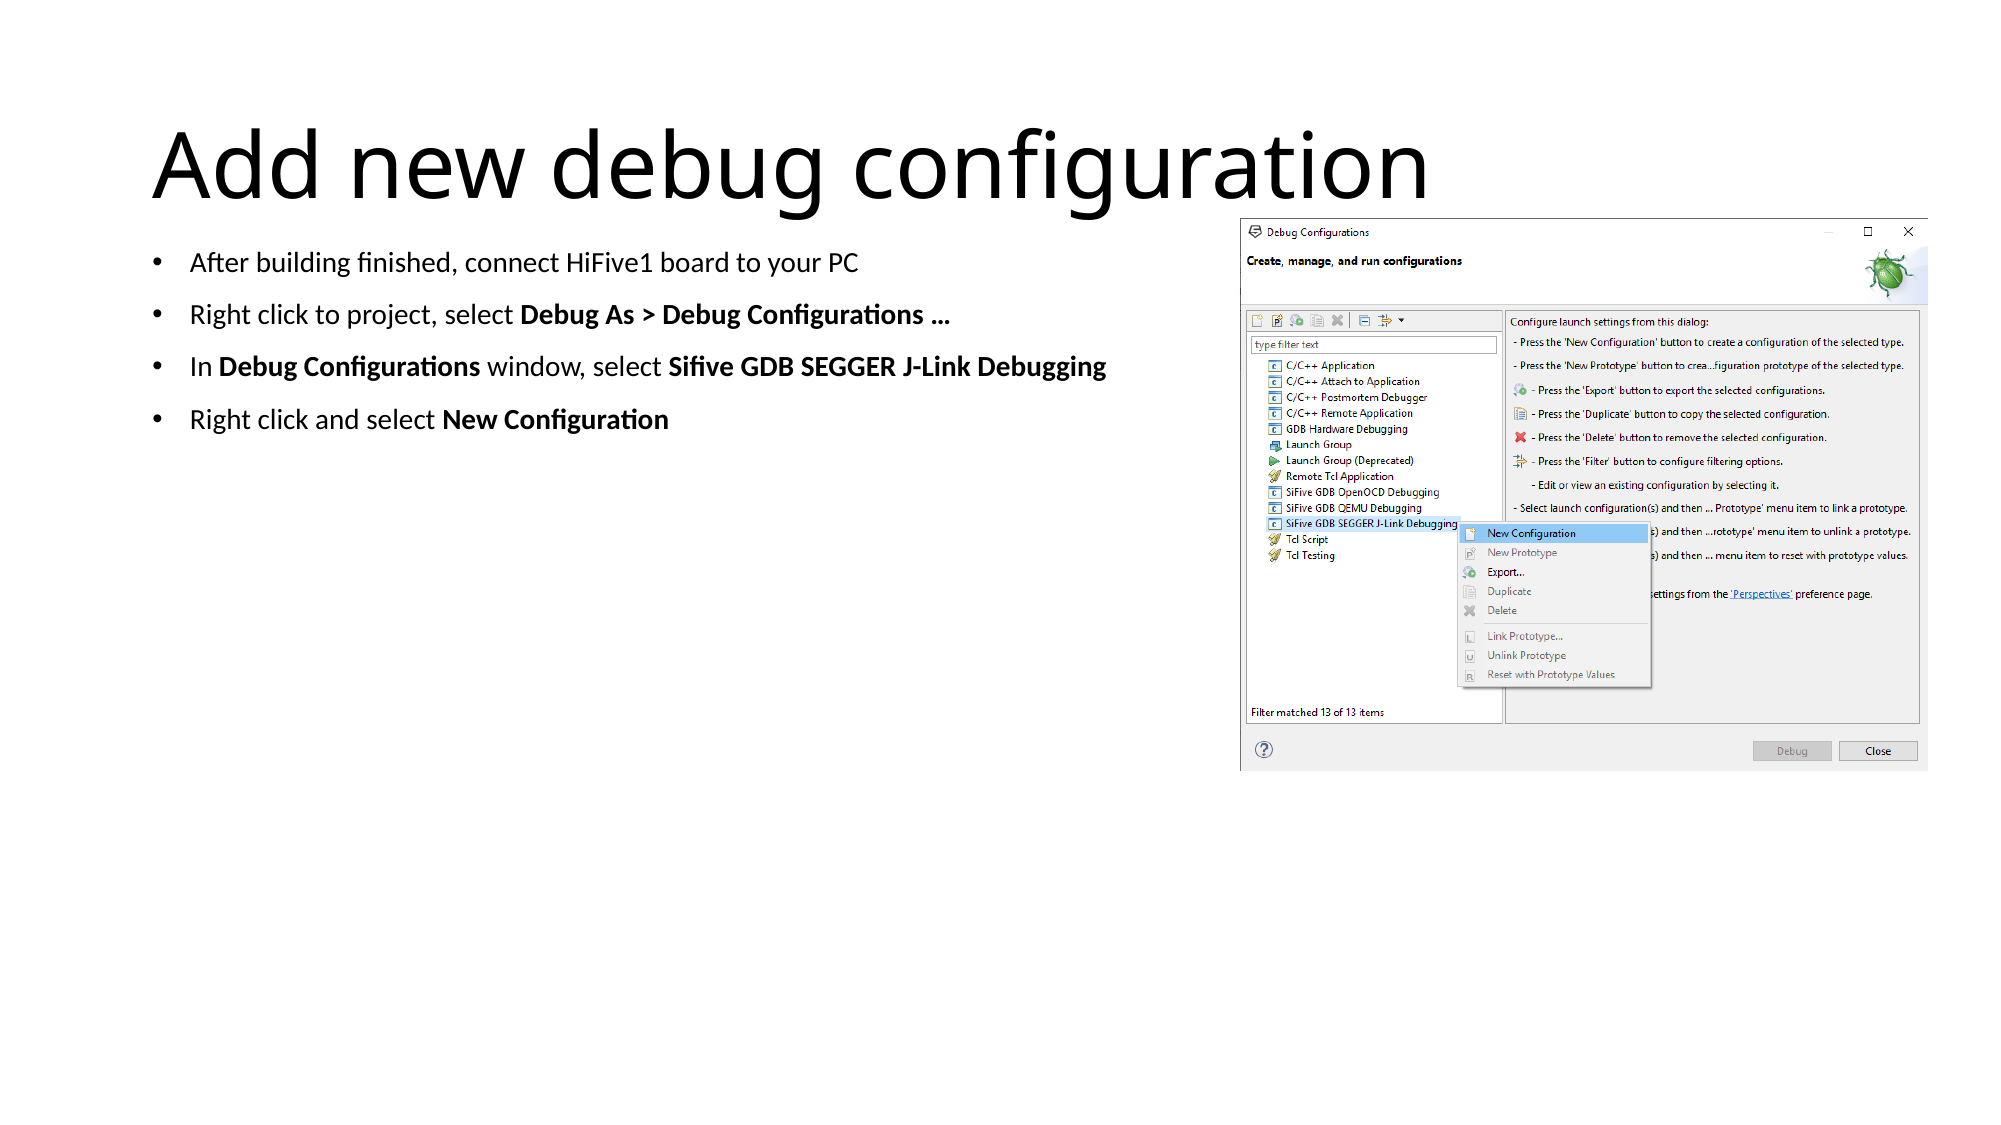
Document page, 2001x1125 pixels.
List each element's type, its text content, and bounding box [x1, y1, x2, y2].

title Add new debug configuration [137, 59, 1863, 278]
list After building finished, connect HiFive1 board to your PC Right click to project, select Debug As > Debug Configurations … In Debug Configurations window, select Sifive GDB SEGGER J-Link Debugging Right click and select New Configuration [137, 239, 1200, 954]
picture [1240, 218, 1928, 771]
